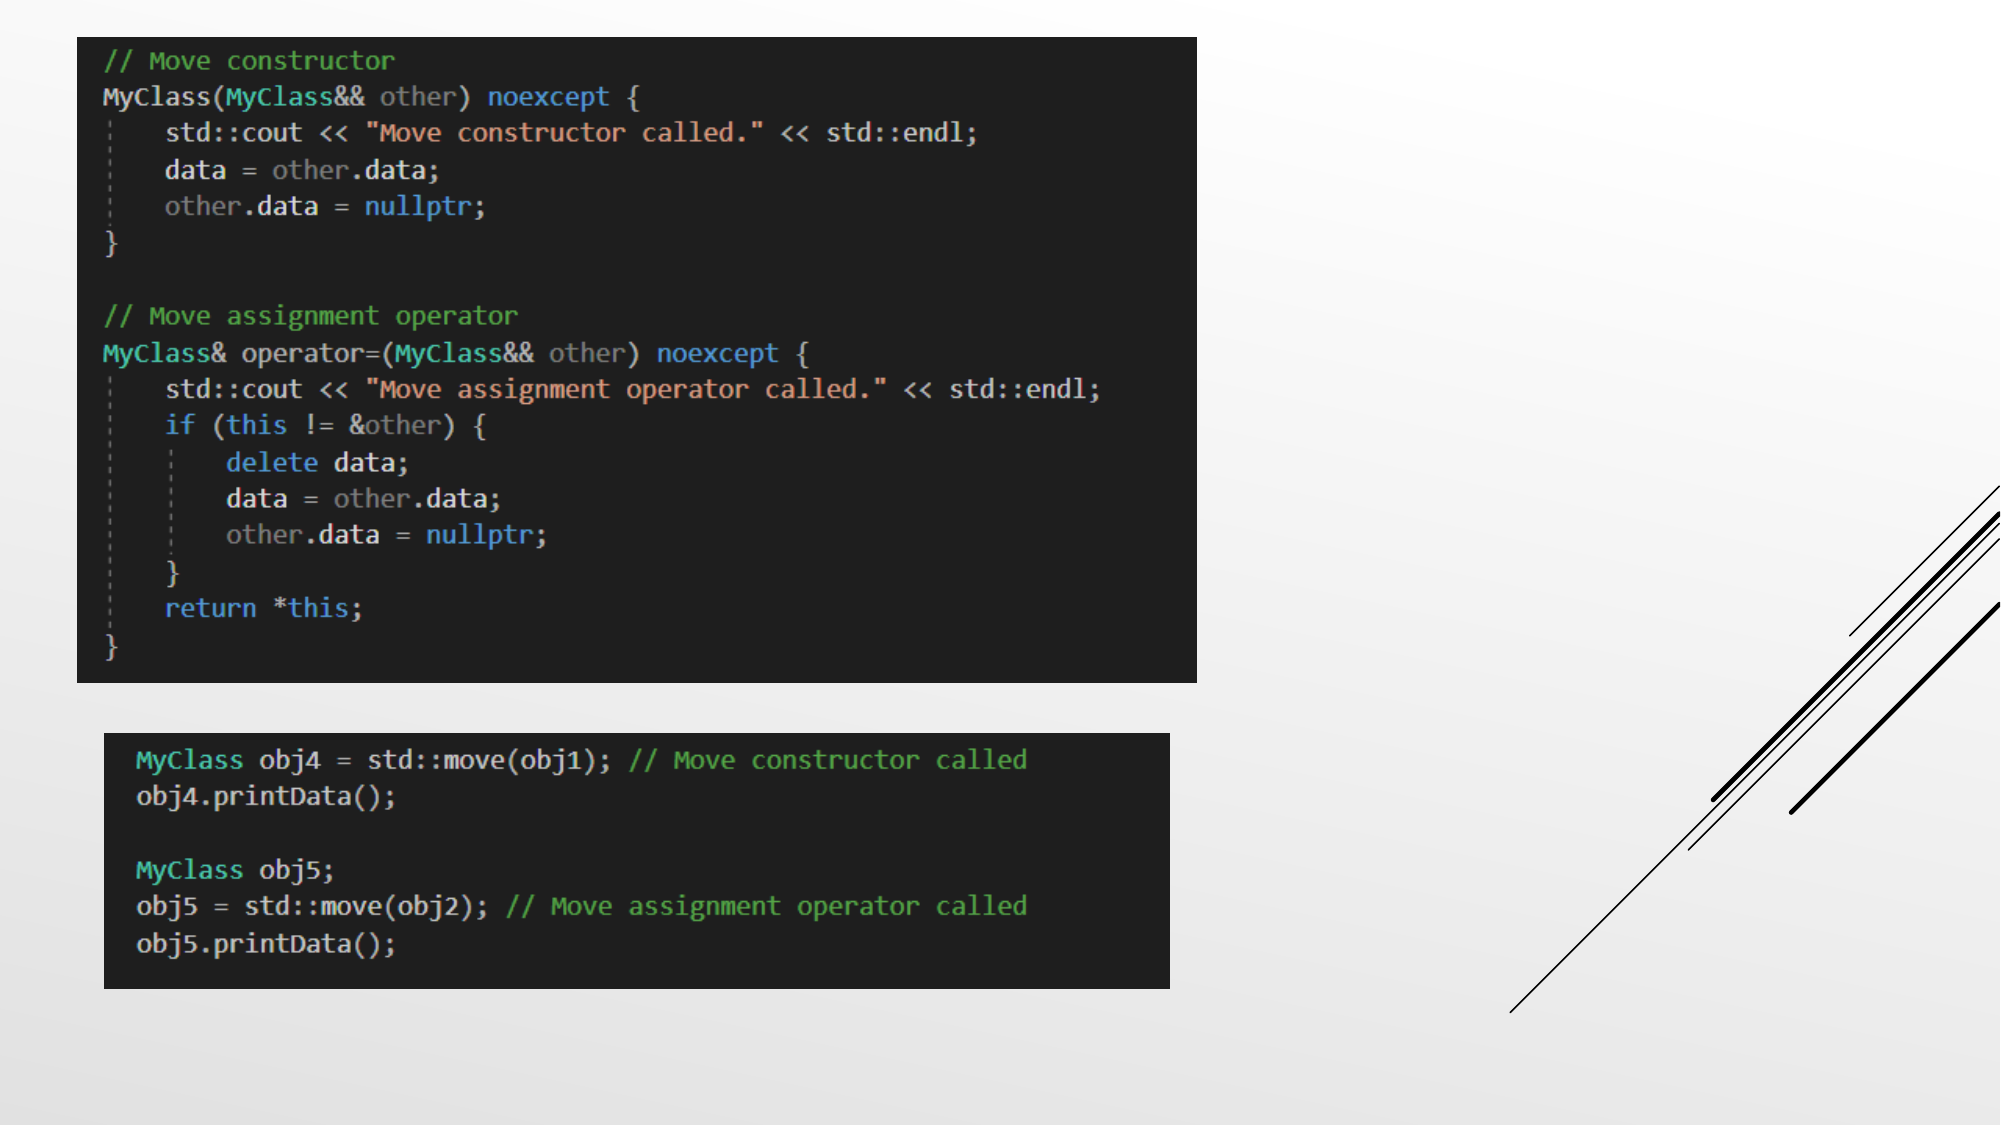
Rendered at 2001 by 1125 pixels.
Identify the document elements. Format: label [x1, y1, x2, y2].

picture [77, 36, 1197, 683]
picture [104, 733, 1171, 989]
